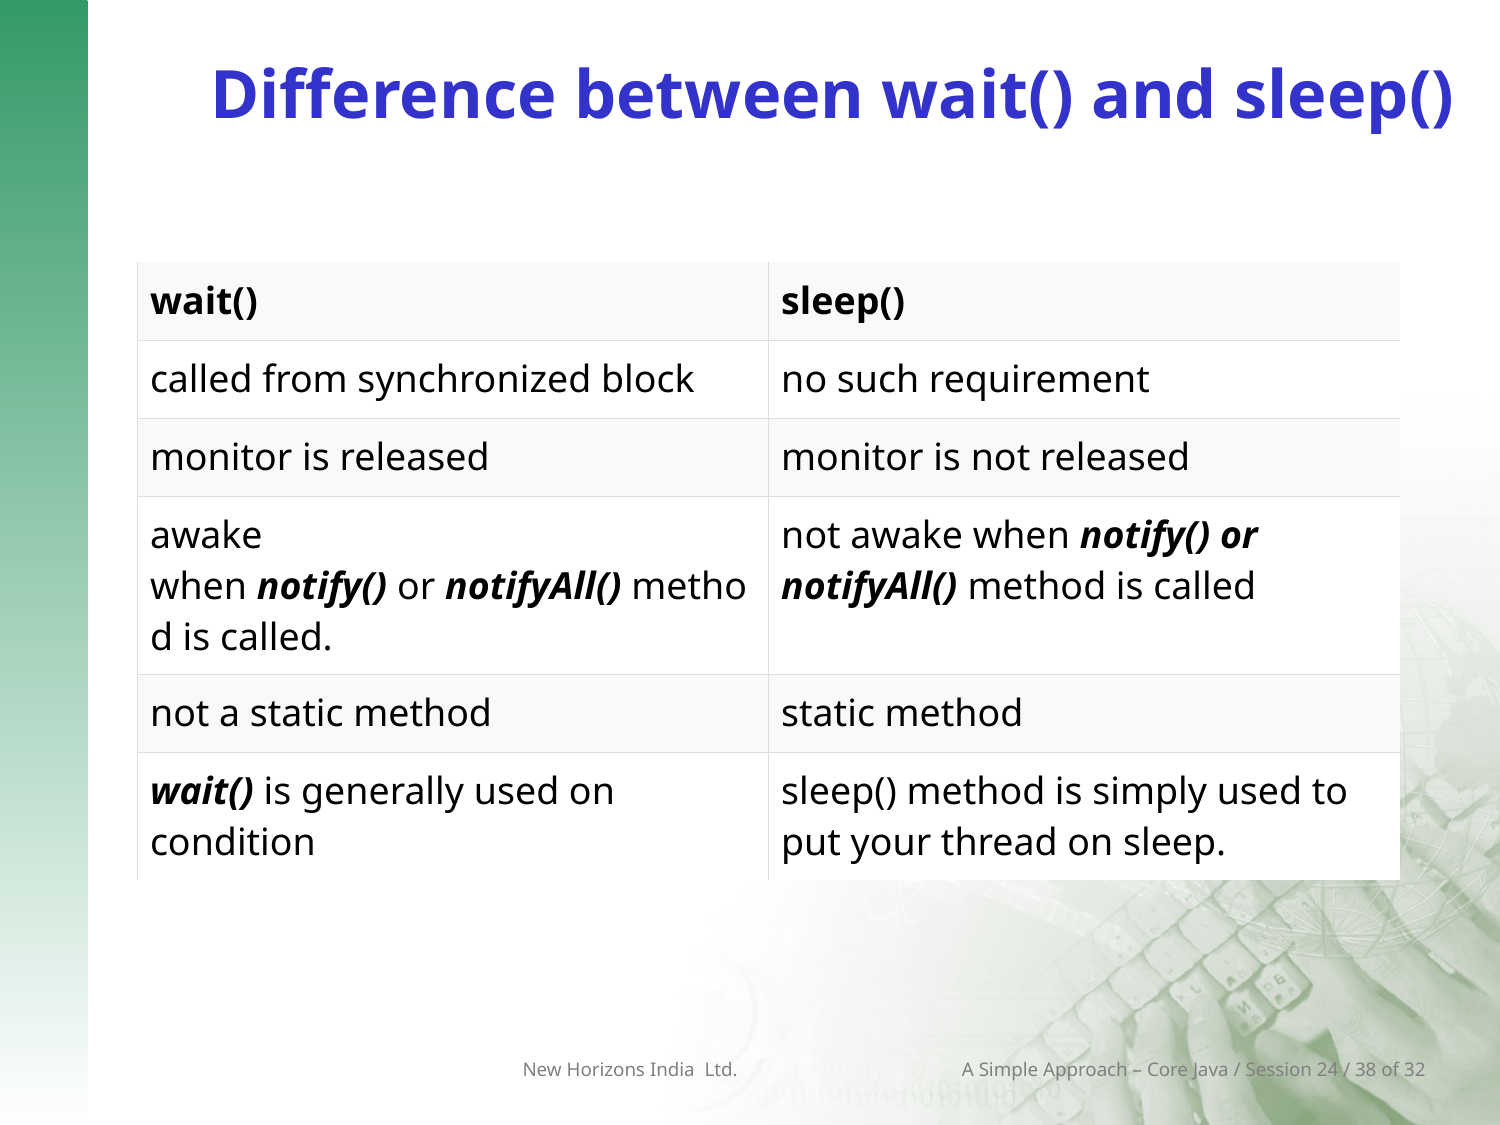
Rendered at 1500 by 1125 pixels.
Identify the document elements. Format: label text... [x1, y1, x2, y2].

picture [549, 365, 1500, 1125]
title Difference between wait() and sleep() [120, 66, 1471, 197]
table_cell not a static method [138, 675, 768, 752]
table_header wait() [138, 262, 768, 340]
table_header sleep() [769, 262, 1400, 340]
table_cell static method [769, 675, 1400, 752]
table_cell sleep() method is simply used to put your thread on sleep. [769, 753, 1400, 880]
table_cell called from synchronized block [138, 341, 768, 418]
table_cell monitor is released [138, 419, 768, 496]
table_cell no such requirement [769, 341, 1400, 418]
table_cell monitor is not released [769, 419, 1400, 496]
table_cell awake when notify() or notifyAll() method is called. [138, 497, 768, 674]
table_cell not awake when notify() or notifyAll() method is called [769, 497, 1400, 674]
table_cell wait() is generally used on condition [138, 753, 768, 880]
